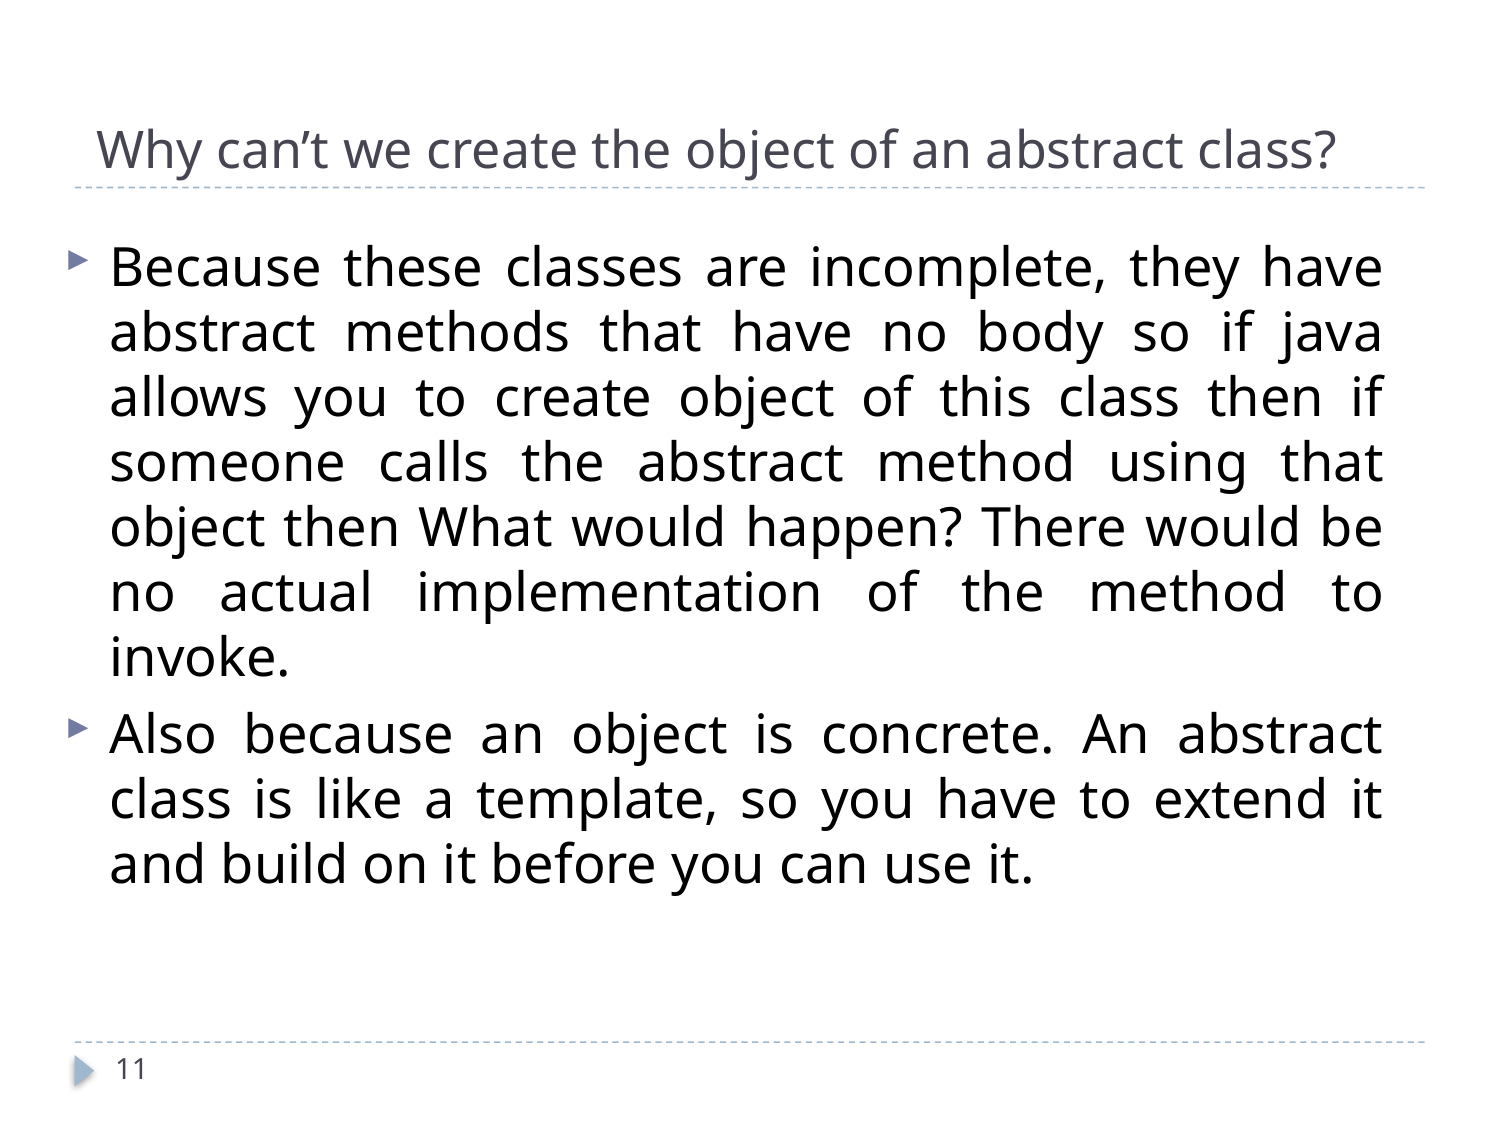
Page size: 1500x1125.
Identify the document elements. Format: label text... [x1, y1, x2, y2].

slide_number 11 [100, 1042, 426, 1103]
title Why can’t we create the object of an abstract class? [81, 48, 1369, 147]
list Because these classes are incomplete, they have abstract methods that have no body so if java allows you to create object of this class then if someone calls the abstract method using that object then What would happen? There would be no actual implementation of the method to invoke. Also because an object is concrete. An abstract class is like a template, so you have to extend it and build on it before you can use it. [50, 147, 1400, 1073]
